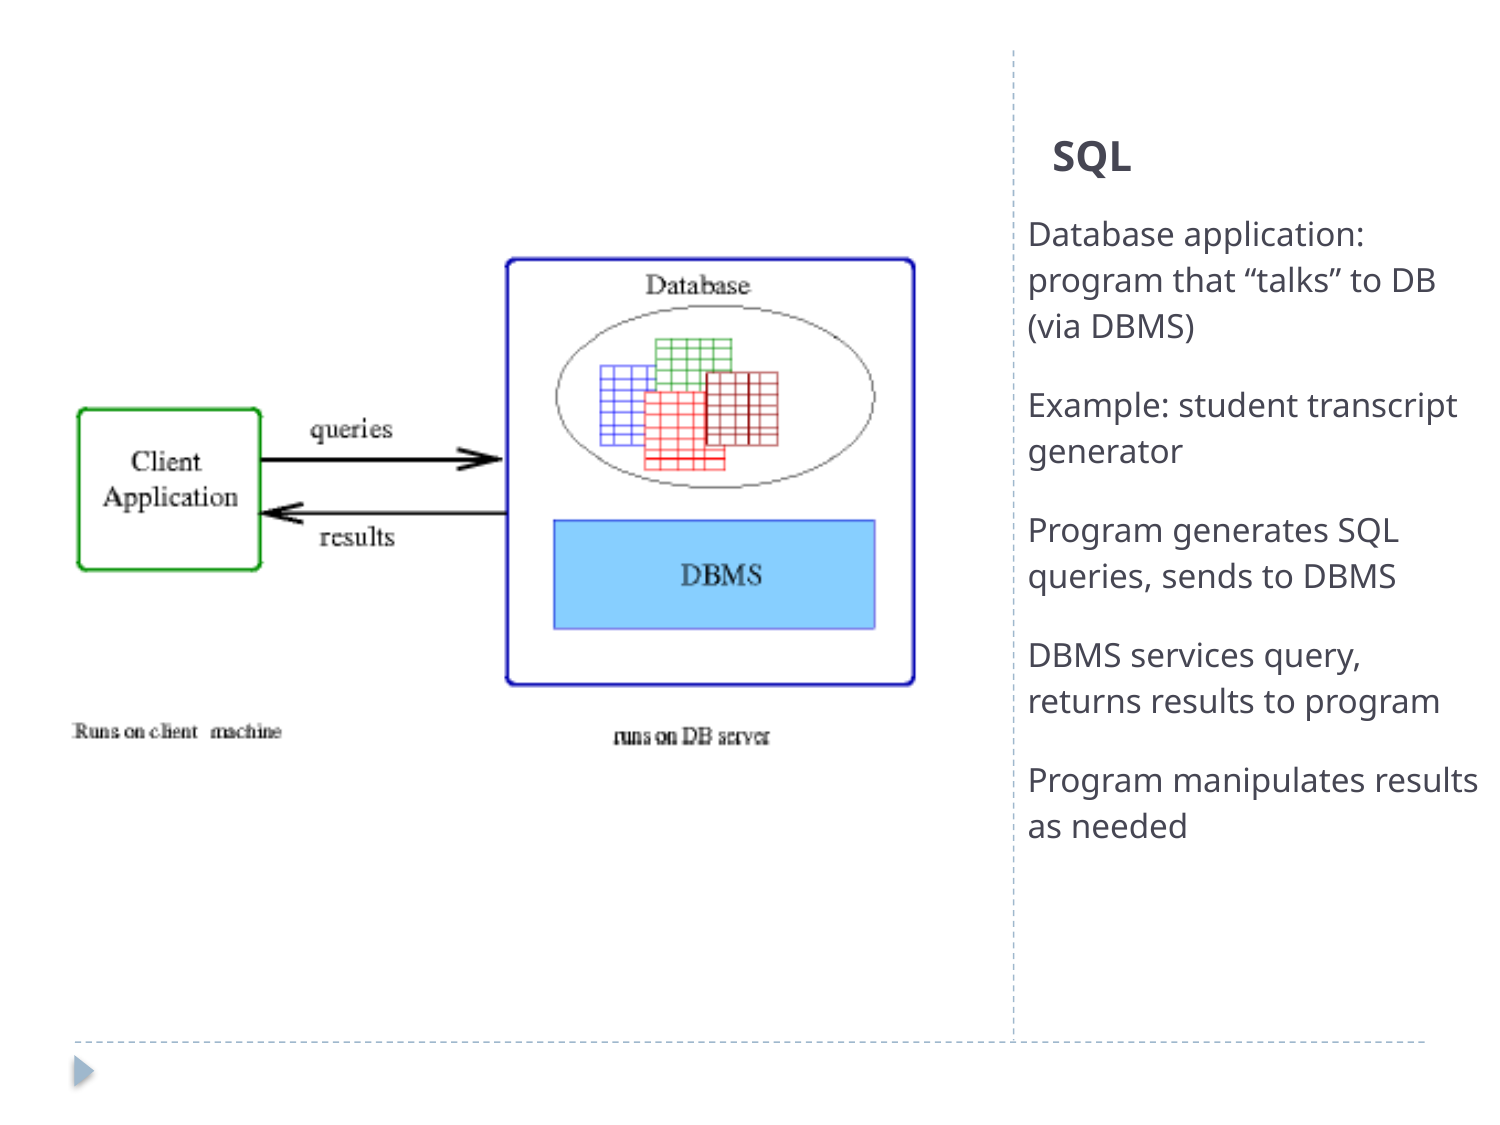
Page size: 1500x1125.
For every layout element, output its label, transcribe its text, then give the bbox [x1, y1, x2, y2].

list Database application: program that “talks” to DB (via DBMS) Example: student transcript generator Program generates SQL queries, sends to DBMS DBMS services query, returns results to program Program manipulates results as needed [1012, 200, 1500, 995]
title SQL [1037, 50, 1450, 188]
picture [49, 238, 977, 779]
